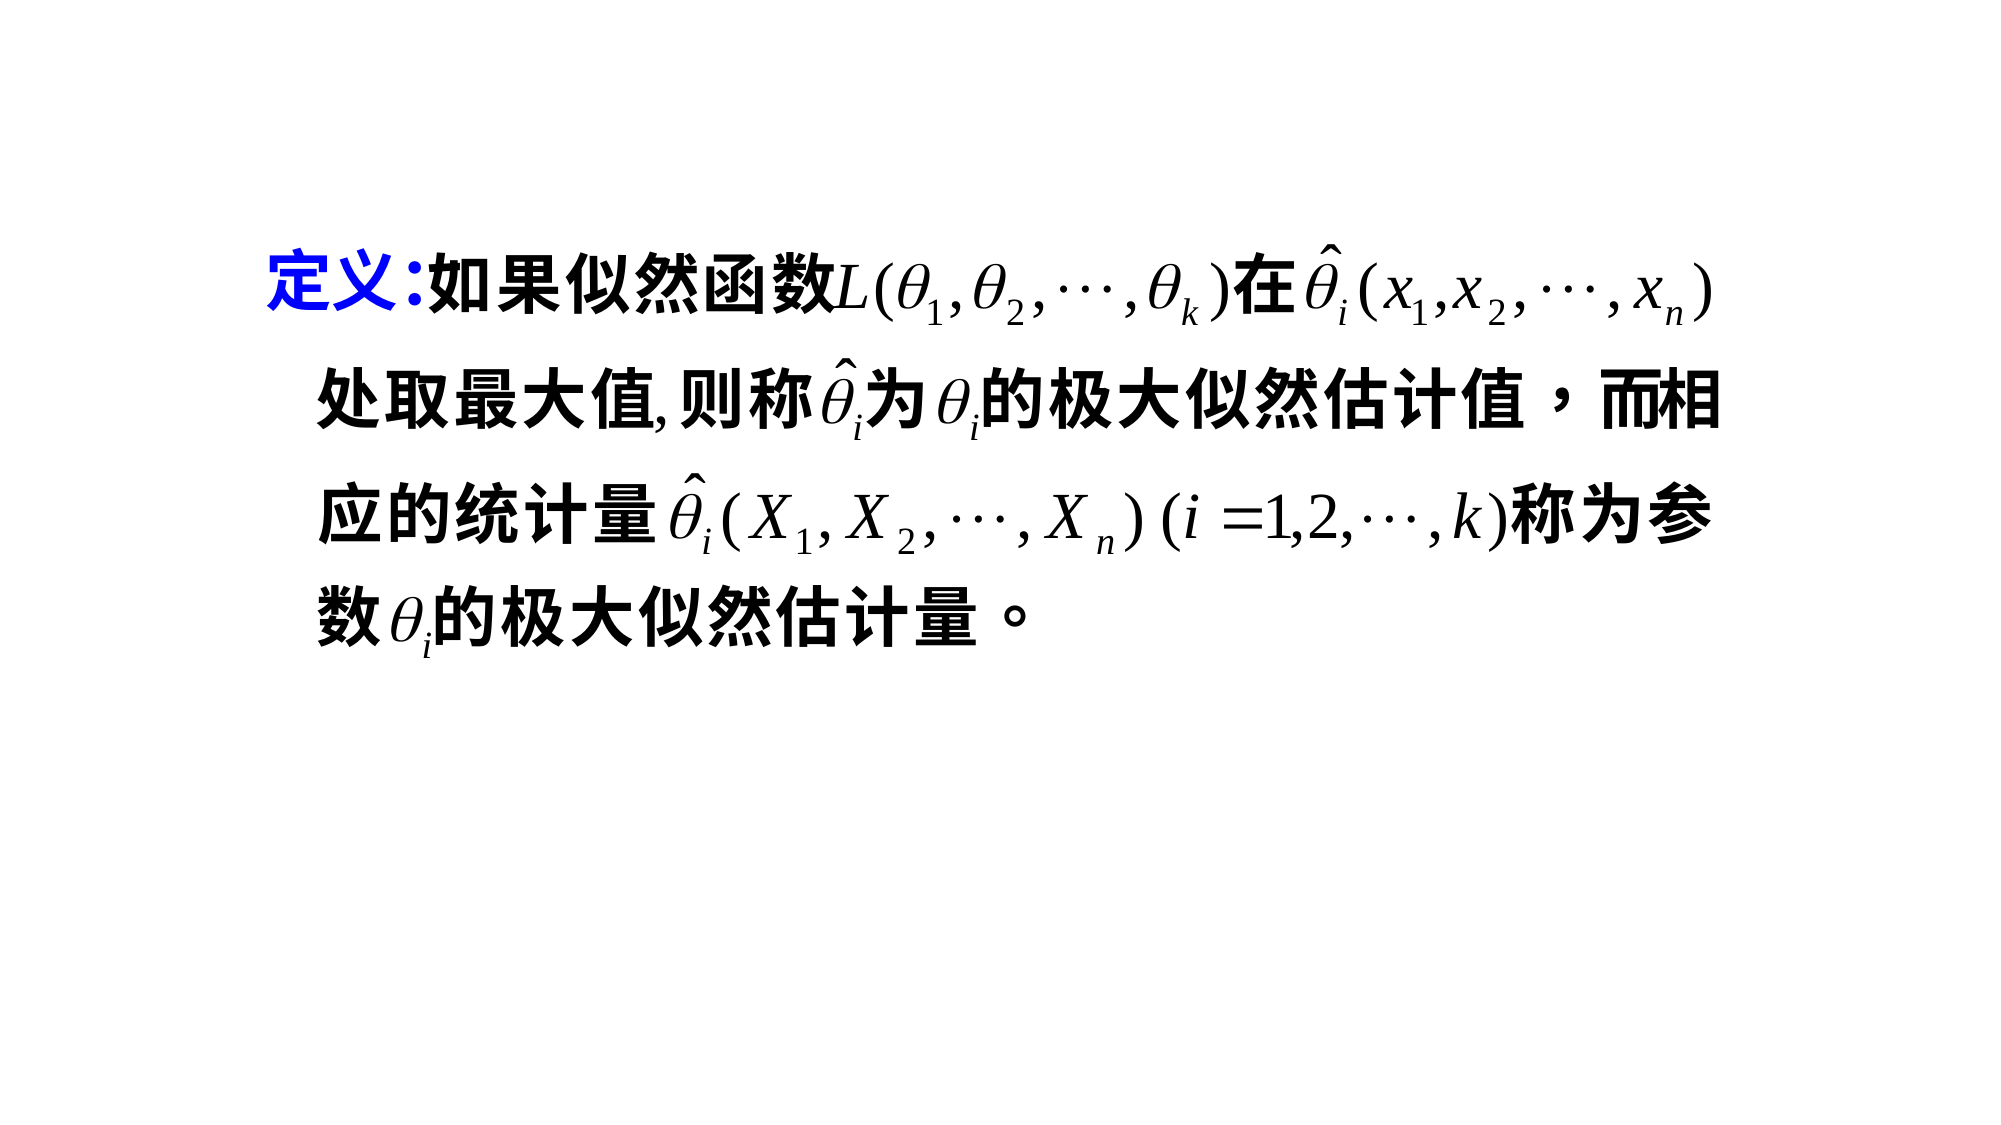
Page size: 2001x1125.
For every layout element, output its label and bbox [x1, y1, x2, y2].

text_box [231, 231, 1733, 669]
